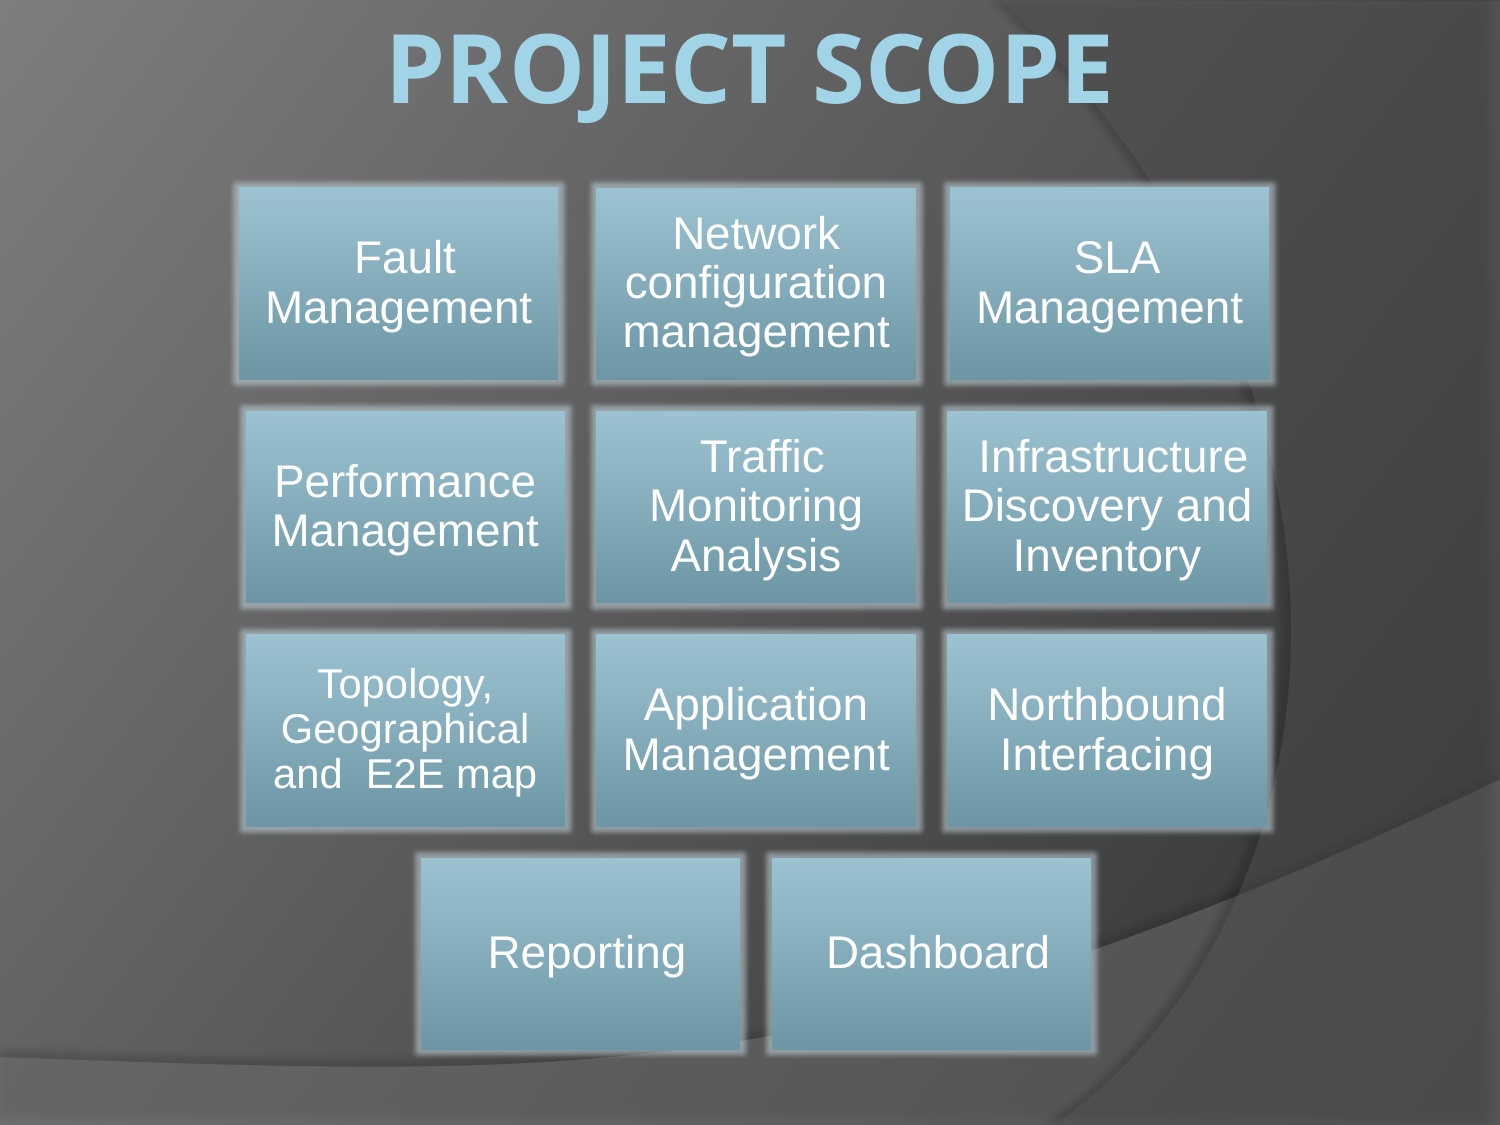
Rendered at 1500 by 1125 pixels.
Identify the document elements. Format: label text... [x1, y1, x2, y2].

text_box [174, 187, 1338, 1051]
title Project Scope [0, 0, 1500, 150]
